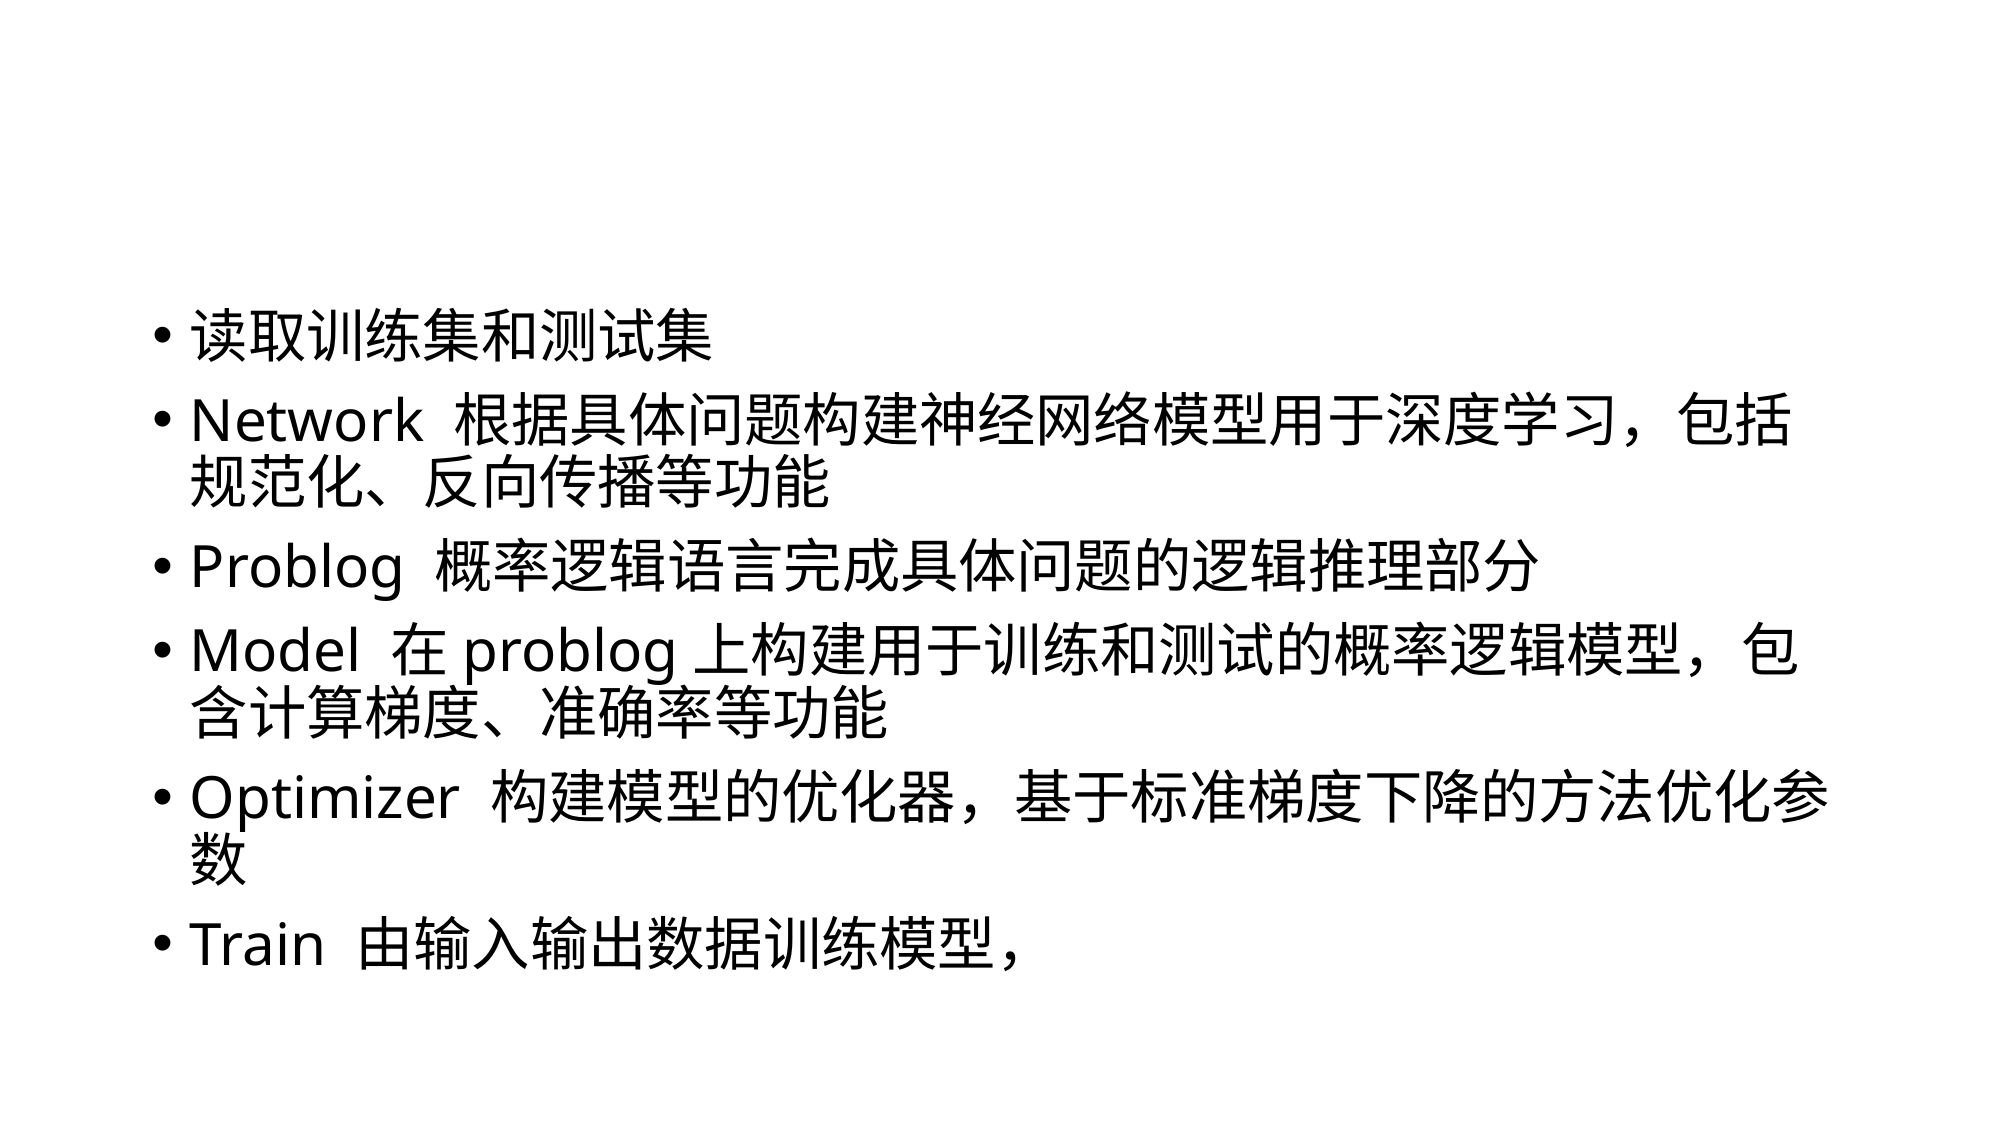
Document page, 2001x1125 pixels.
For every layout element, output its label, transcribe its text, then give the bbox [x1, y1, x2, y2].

list 读取训练集和测试集 Network 根据具体问题构建神经网络模型用于深度学习，包括规范化、反向传播等功能 Problog 概率逻辑语言完成具体问题的逻辑推理部分 Model 在problog上构建用于训练和测试的概率逻辑模型，包含计算梯度、准确率等功能 Optimizer 构建模型的优化器，基于标准梯度下降的方法优化参数 Train 由输入输出数据训练模型， [137, 299, 1863, 1014]
